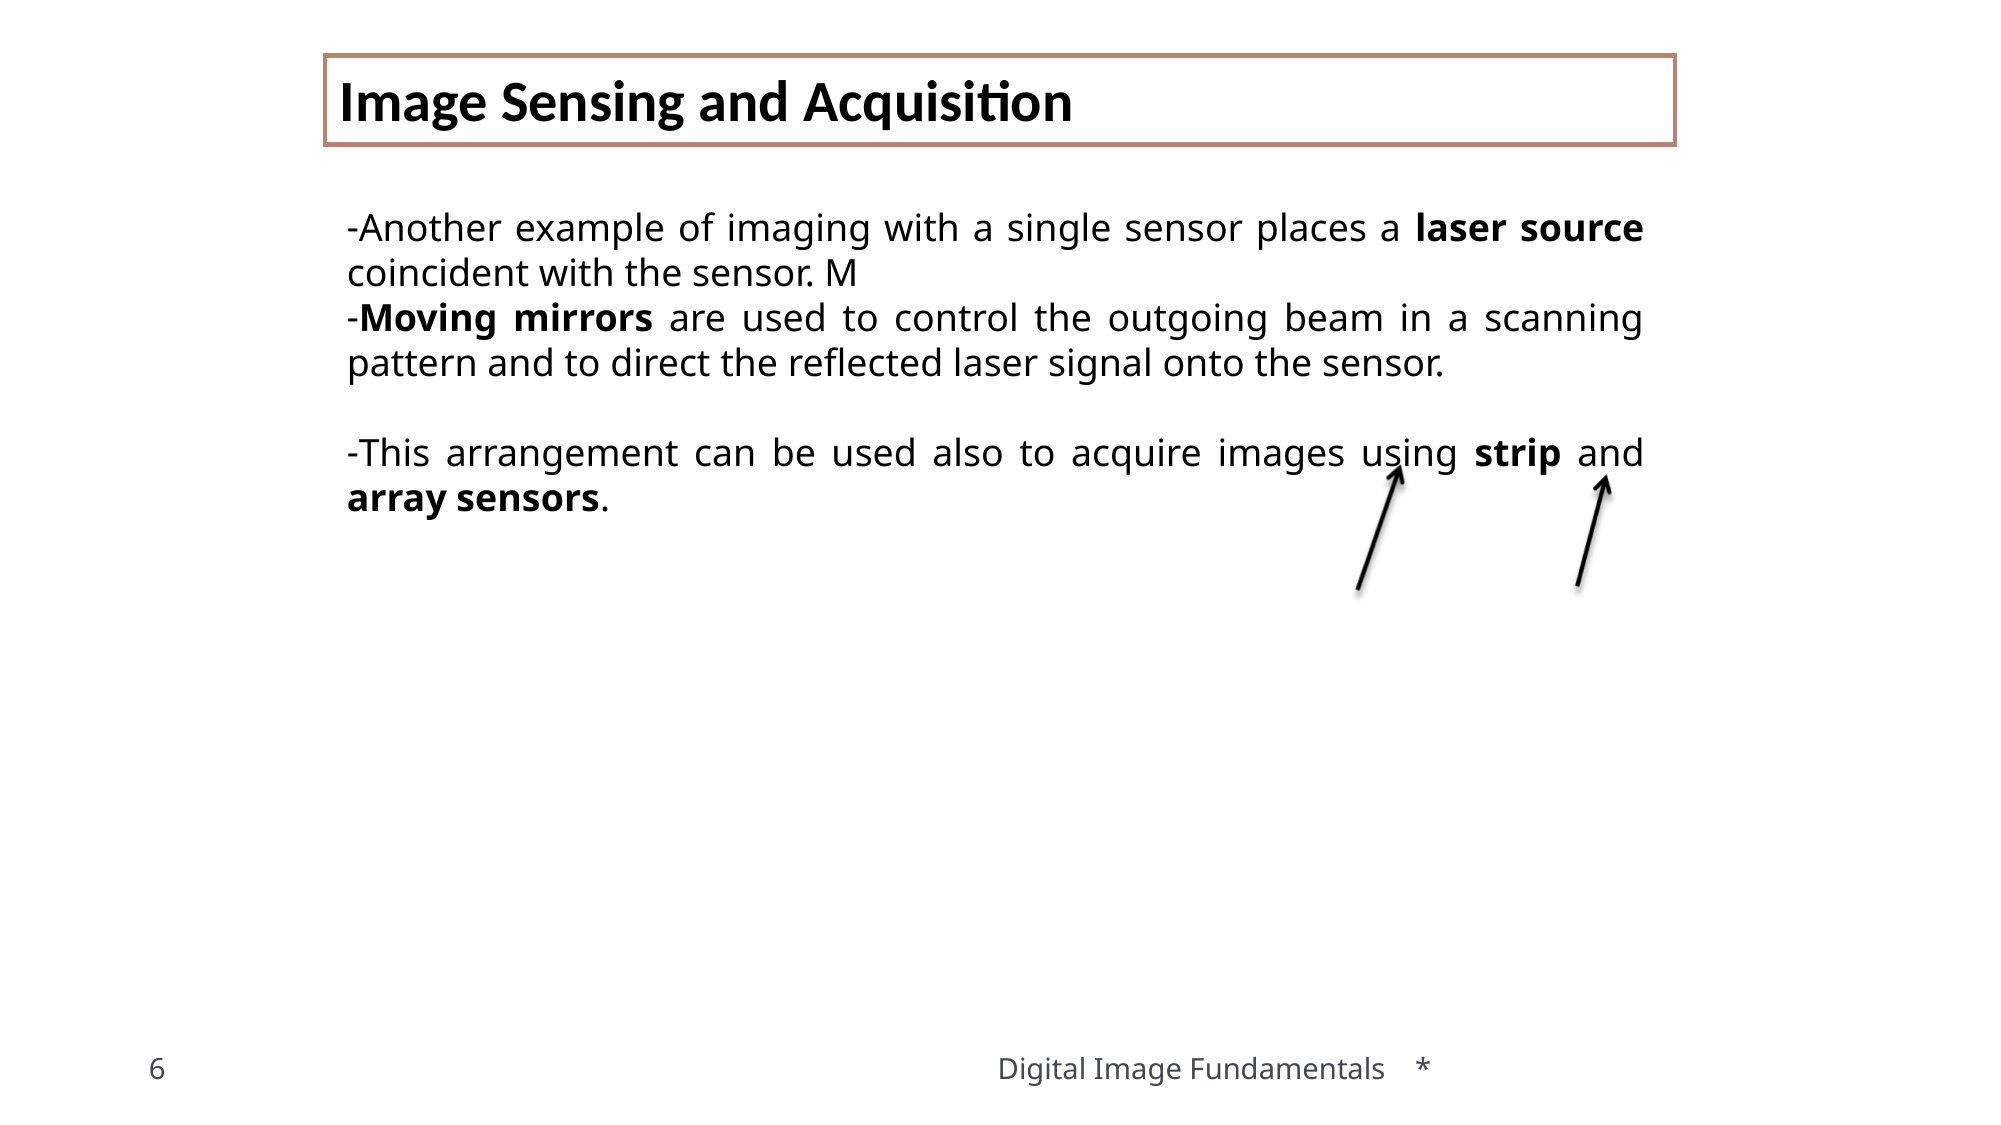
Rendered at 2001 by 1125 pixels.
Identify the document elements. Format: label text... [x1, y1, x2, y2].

title Image Sensing and Acquisition [323, 53, 1677, 147]
text_box ‹#› [134, 1042, 568, 1103]
text_box Digital Image Fundamentals [634, 1042, 1401, 1103]
picture [1564, 451, 1637, 604]
picture [1344, 442, 1431, 609]
text_box * [1401, 1042, 1901, 1103]
text_box Another example of imaging with a single sensor places a laser source coincident with the sensor. M Moving mirrors are used to control the outgoing beam in a scanning pattern and to direct the reflected laser signal onto the sensor. This arrangement can be used also to acquire images using strip and array sensors. [331, 196, 1660, 527]
